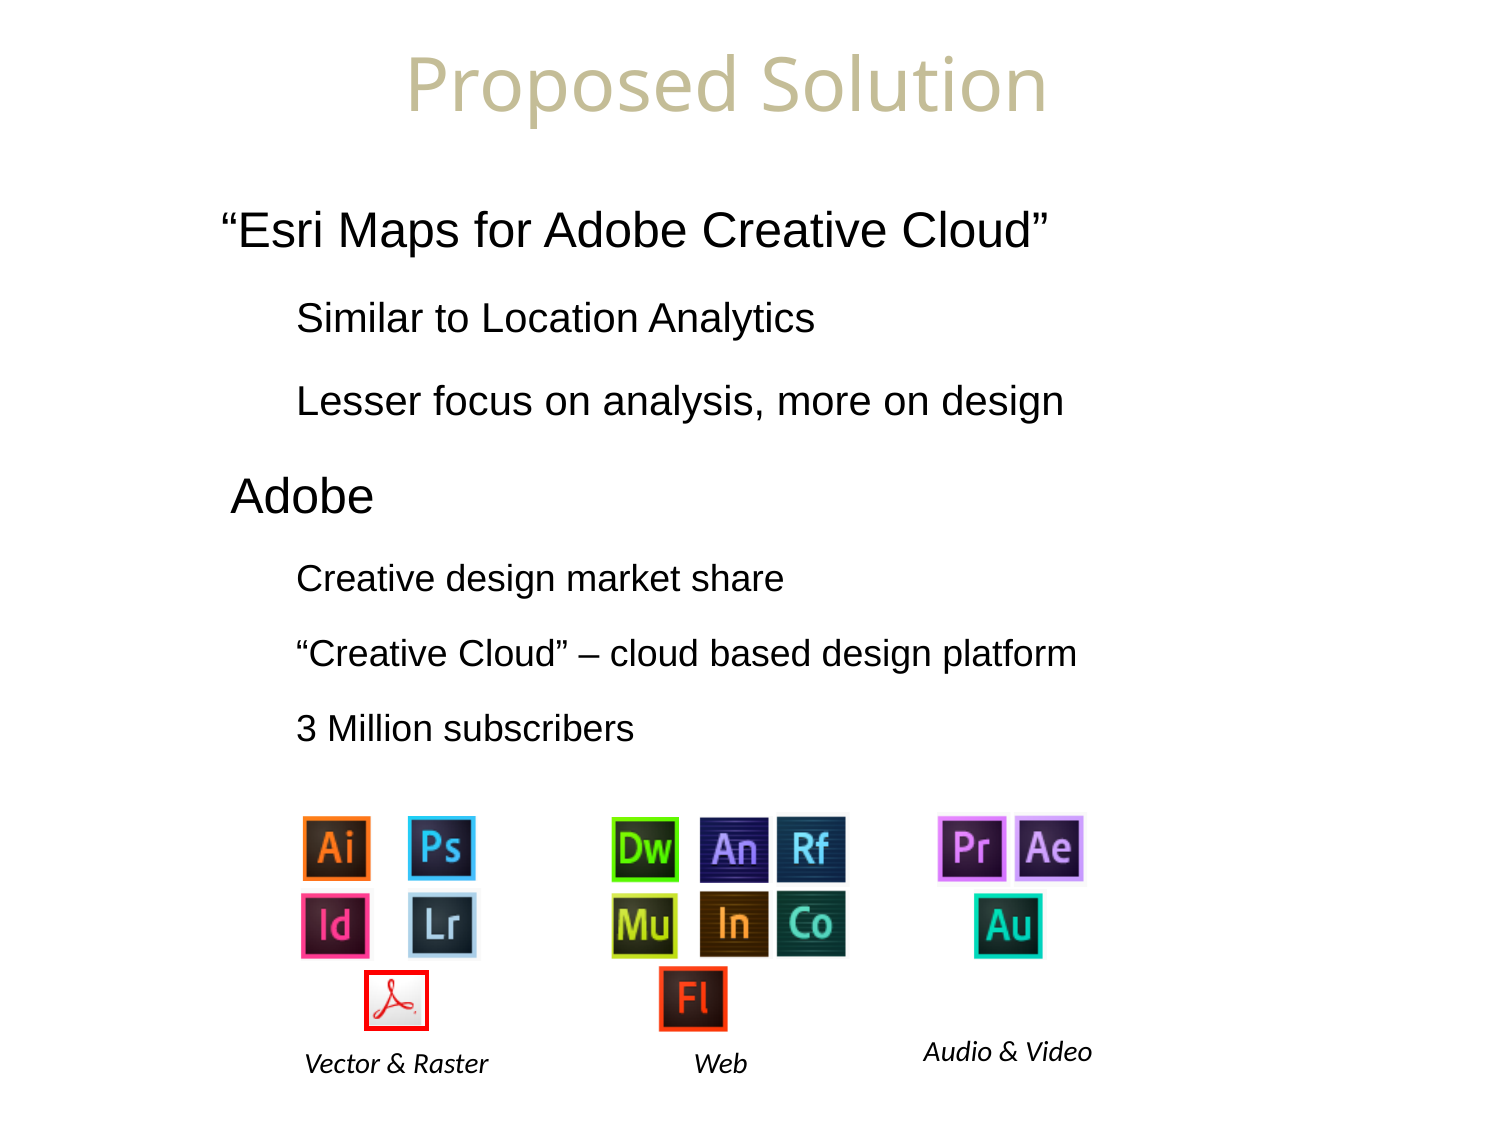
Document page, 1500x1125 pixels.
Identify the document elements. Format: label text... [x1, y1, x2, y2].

text_box Vector & Raster [217, 1036, 541, 1087]
list “Esri Maps for Adobe Creative Cloud” Similar to Location Analytics Lesser focus on analysis, more on design Adobe Creative design market share “Creative Cloud” – cloud based design platform 3 Million subscribers [205, 159, 1300, 863]
title Proposed Solution [62, 0, 1413, 163]
text_box Audio & Video [829, 1024, 1188, 1075]
text_box Web [541, 1040, 900, 1087]
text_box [300, 811, 1088, 1032]
